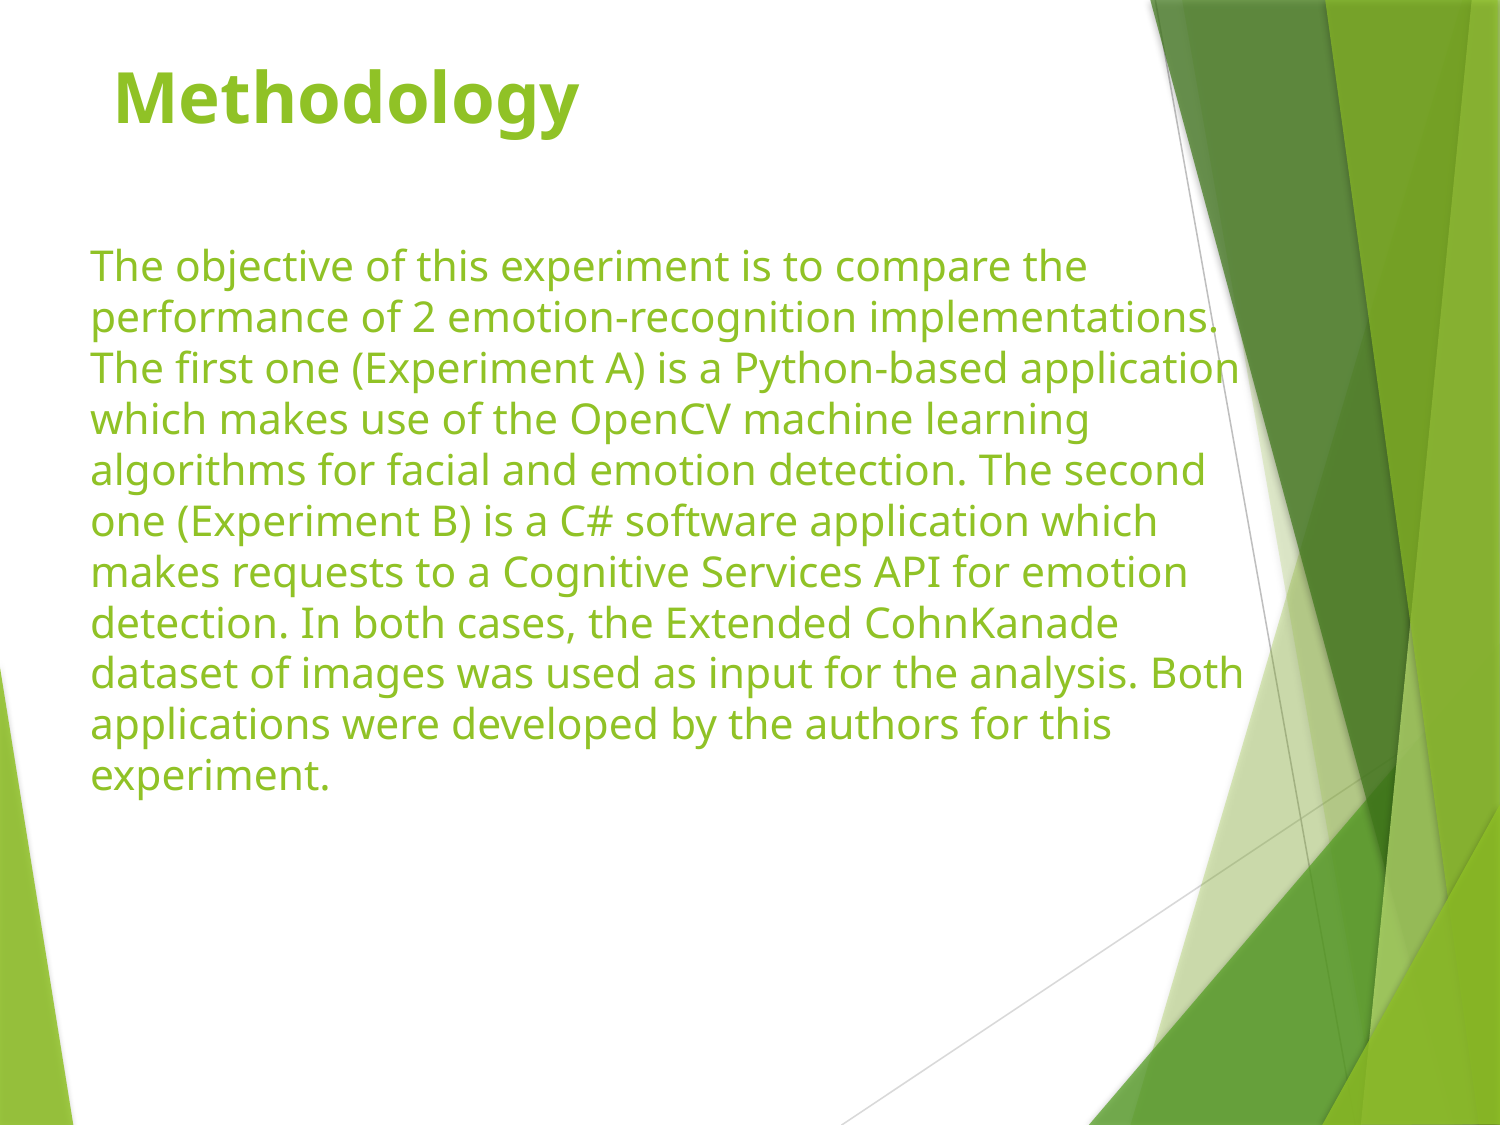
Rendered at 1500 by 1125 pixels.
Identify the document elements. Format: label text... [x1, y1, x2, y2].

title Methodology The objective of this experiment is to compare the performance of 2 emotion-recognition implementations. The first one (Experiment A) is a Python-based application which makes use of the OpenCV machine learning algorithms for facial and emotion detection. The second one (Experiment B) is a C# software application which makes requests to a Cognitive Services API for emotion detection. In both cases, the Extended CohnKanade dataset of images was used as input for the analysis. Both applications were developed by the authors for this experiment. [75, 45, 1288, 1013]
